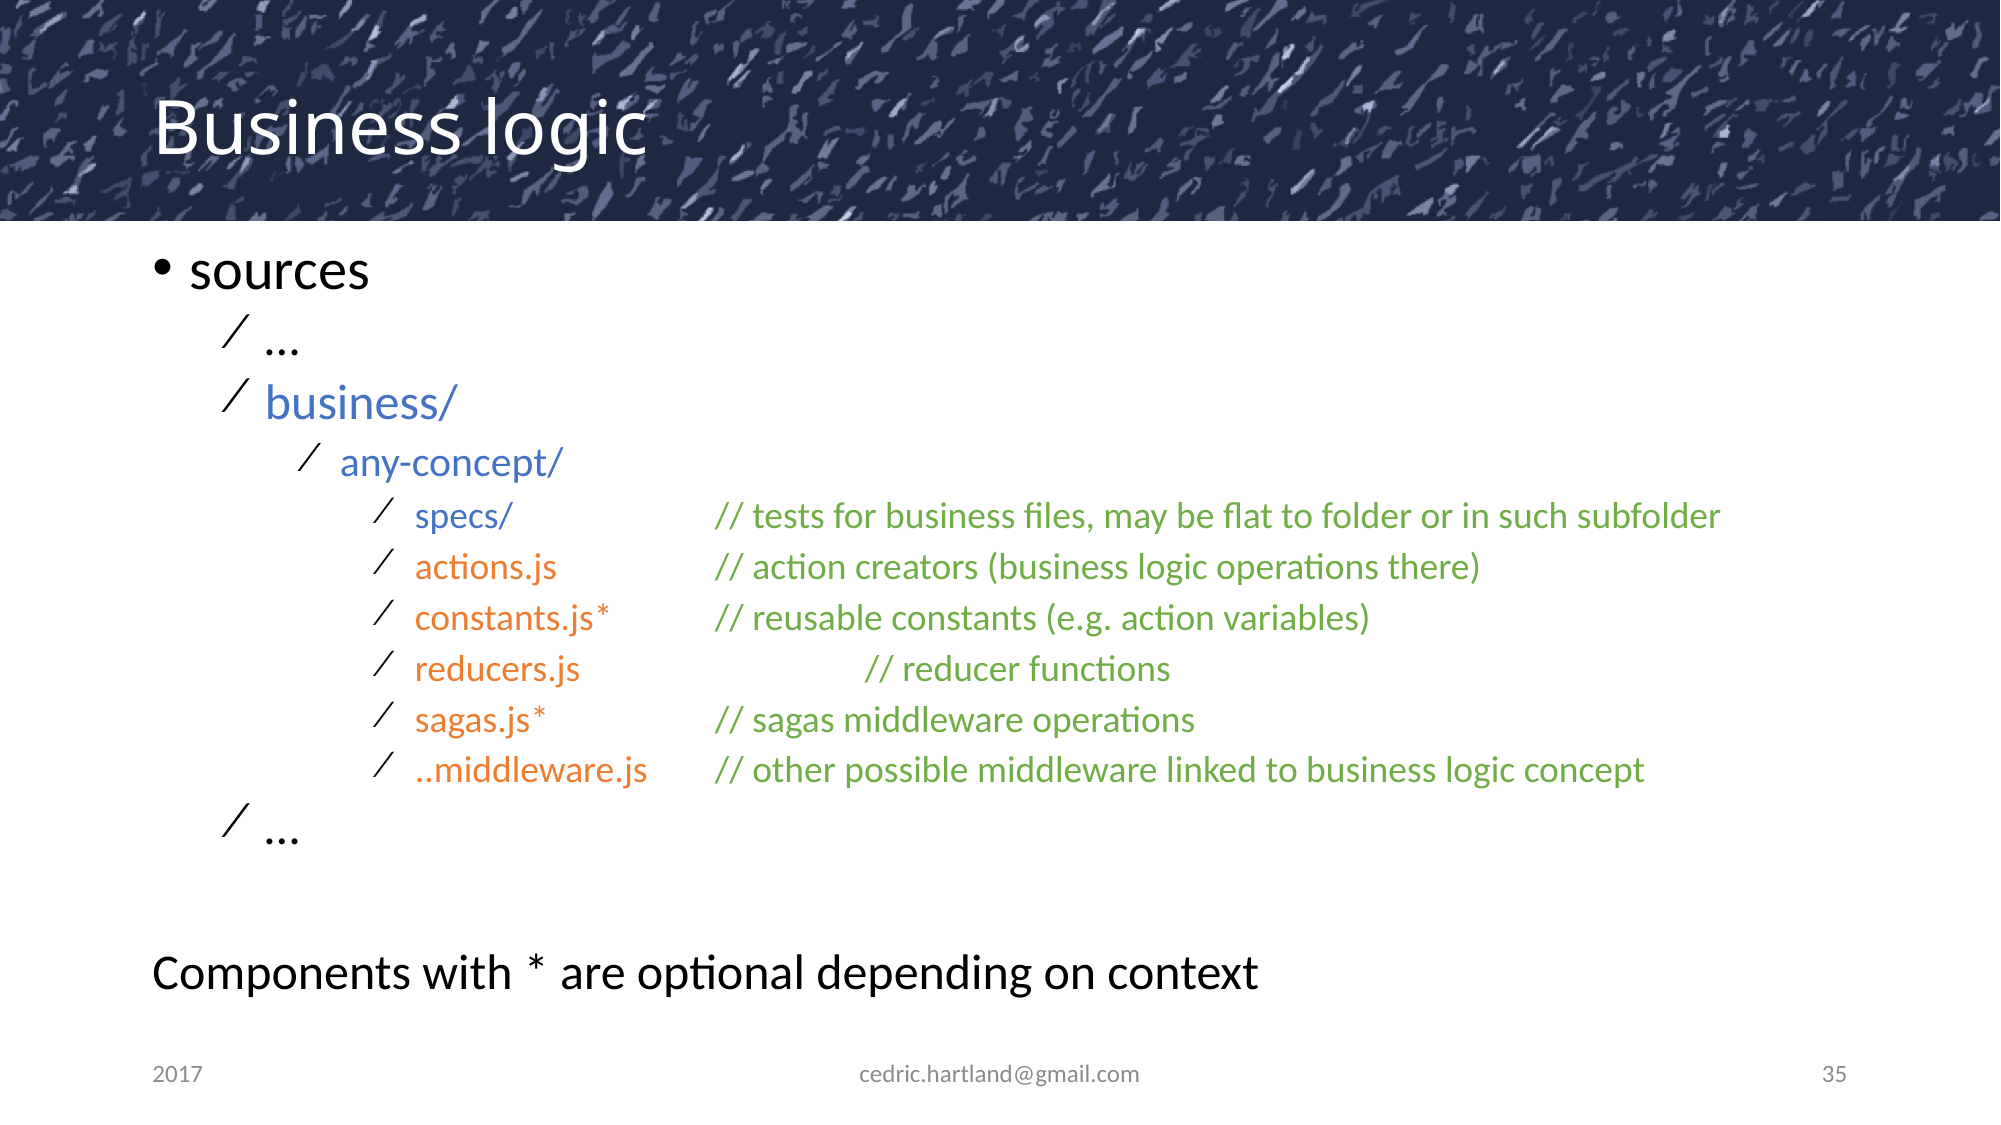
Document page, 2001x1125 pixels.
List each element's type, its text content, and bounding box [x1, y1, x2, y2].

footer cedric.hartland@gmail.com [662, 1042, 1338, 1103]
slide_number 2017 [137, 1042, 588, 1103]
slide_number 35 [1412, 1042, 1863, 1103]
list sources … business/ any-concept/ specs/ // tests for business files, may be flat to folder or in such subfolder actions.js // action creators (business logic operations there) constants.js* // reusable constants (e.g. action variables) reducers.js // reducer functions sagas.js* // sagas middleware operations ..middleware.js // other possible middleware linked to business logic concept … Components with * are optional depending on context [137, 231, 1863, 1014]
picture [0, 0, 2000, 221]
title Business logic [137, 59, 1863, 201]
